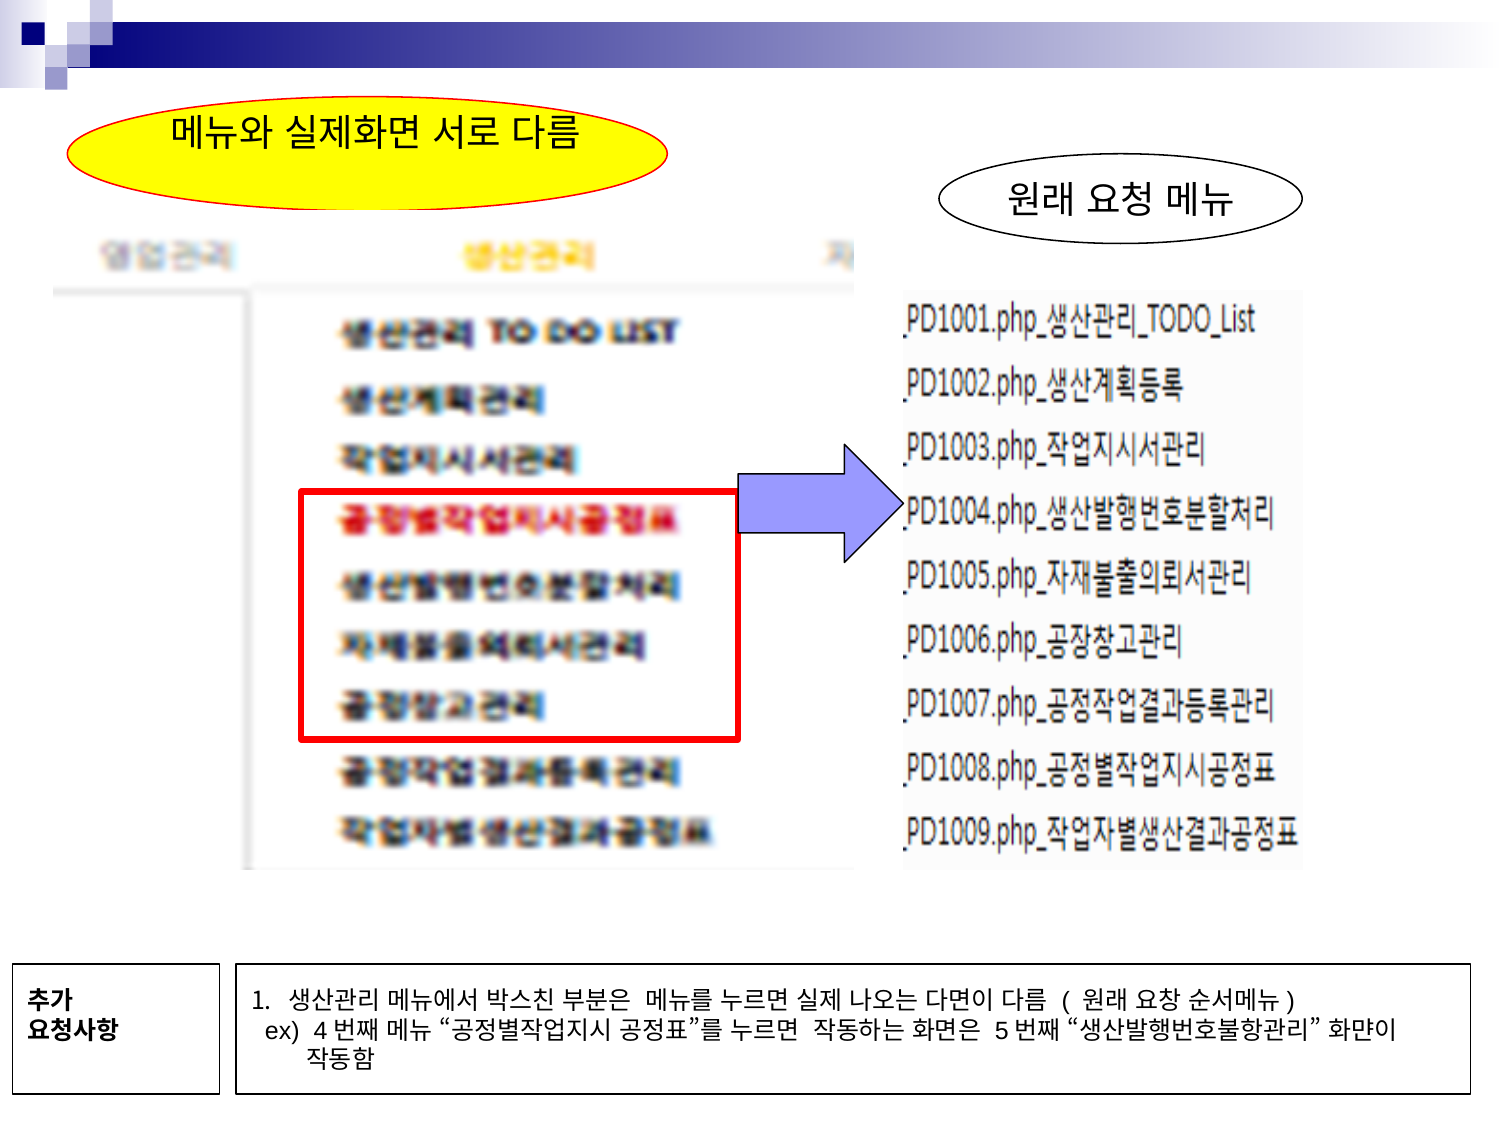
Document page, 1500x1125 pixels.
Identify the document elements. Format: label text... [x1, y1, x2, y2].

picture [52, 210, 854, 870]
text_box 추가 요청사항 [12, 964, 220, 1094]
text_box [857, 456, 898, 550]
text_box 생산관리 메뉴에서 박스친 부분은 메뉴를 누르면 실제 나오는 다면이 다름 ( 원래 요창 순서메뉴) ex) 4번째 메뉴 “공정별작업지시 공정표”를 누르면 작동하는 화면은 5번째 “생산발행번호불항관리” 화먄이 작동함 [236, 964, 1471, 1094]
text_box 원래 요청 메뉴 [938, 153, 1303, 244]
picture [903, 290, 1303, 870]
text_box 메뉴와 실제화면 서로 다름 [67, 96, 668, 209]
